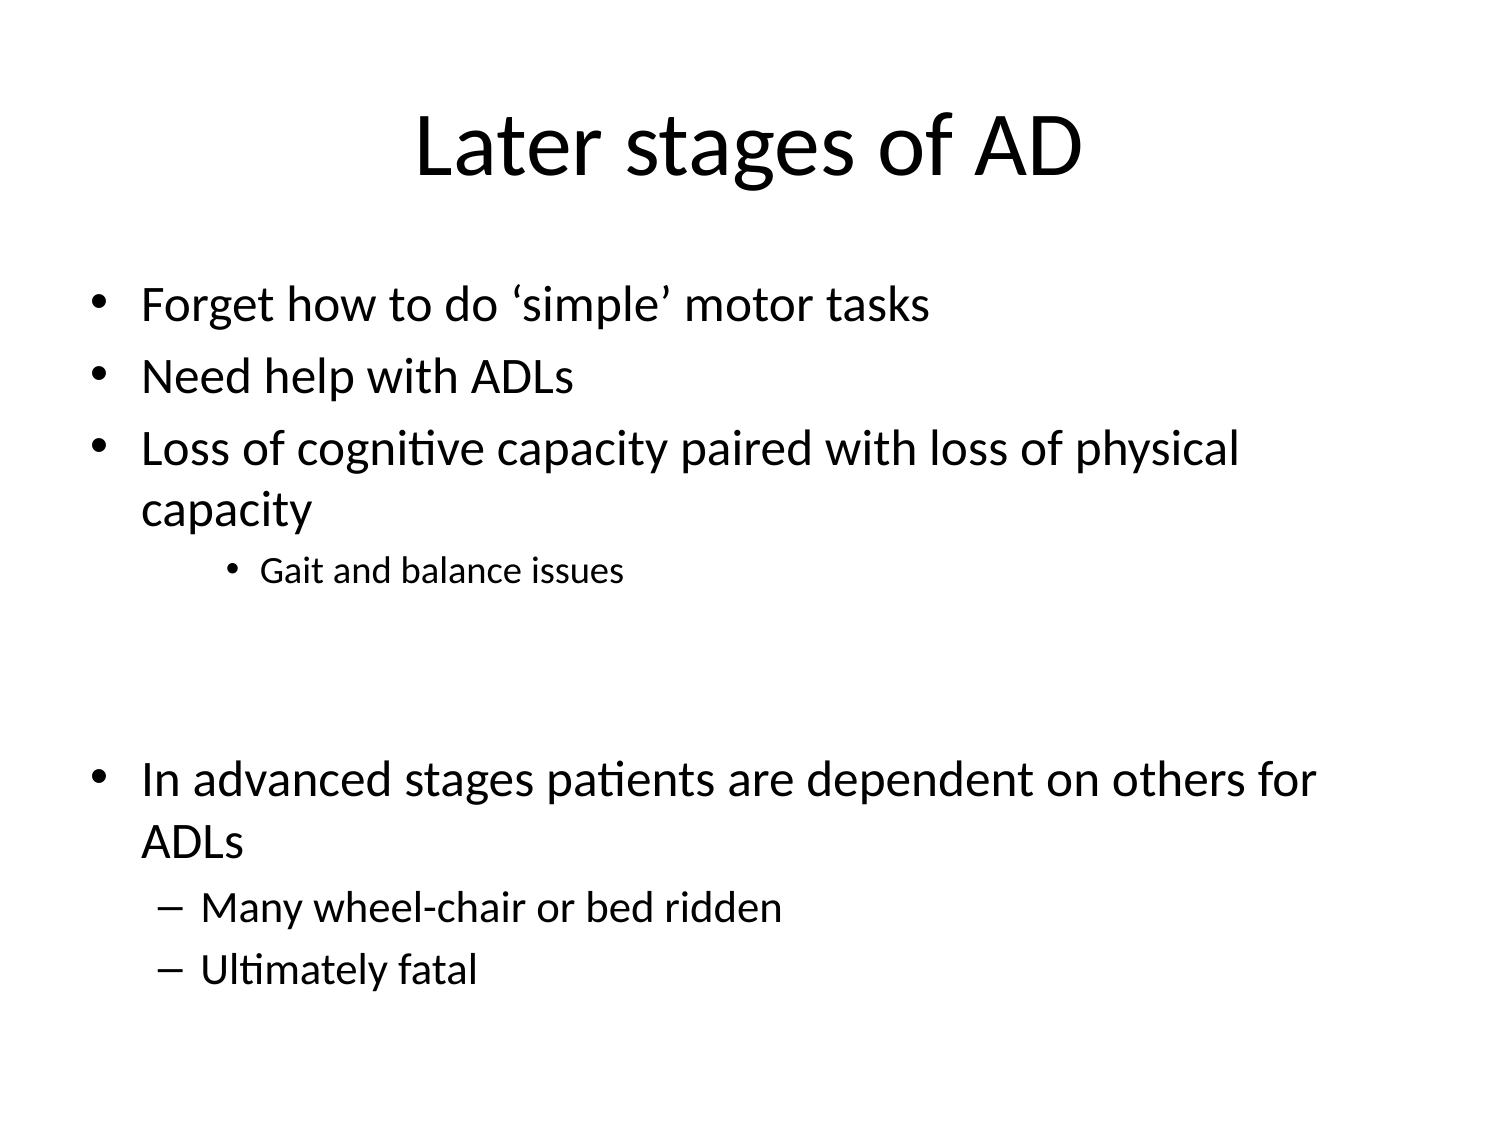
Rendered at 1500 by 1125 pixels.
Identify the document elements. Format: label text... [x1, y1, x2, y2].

title Later stages of AD [75, 45, 1425, 233]
list Forget how to do ‘simple’ motor tasks Need help with ADLs Loss of cognitive capacity paired with loss of physical capacity Gait and balance issues In advanced stages patients are dependent on others for ADLs Many wheel-chair or bed ridden Ultimately fatal [75, 262, 1425, 1005]
